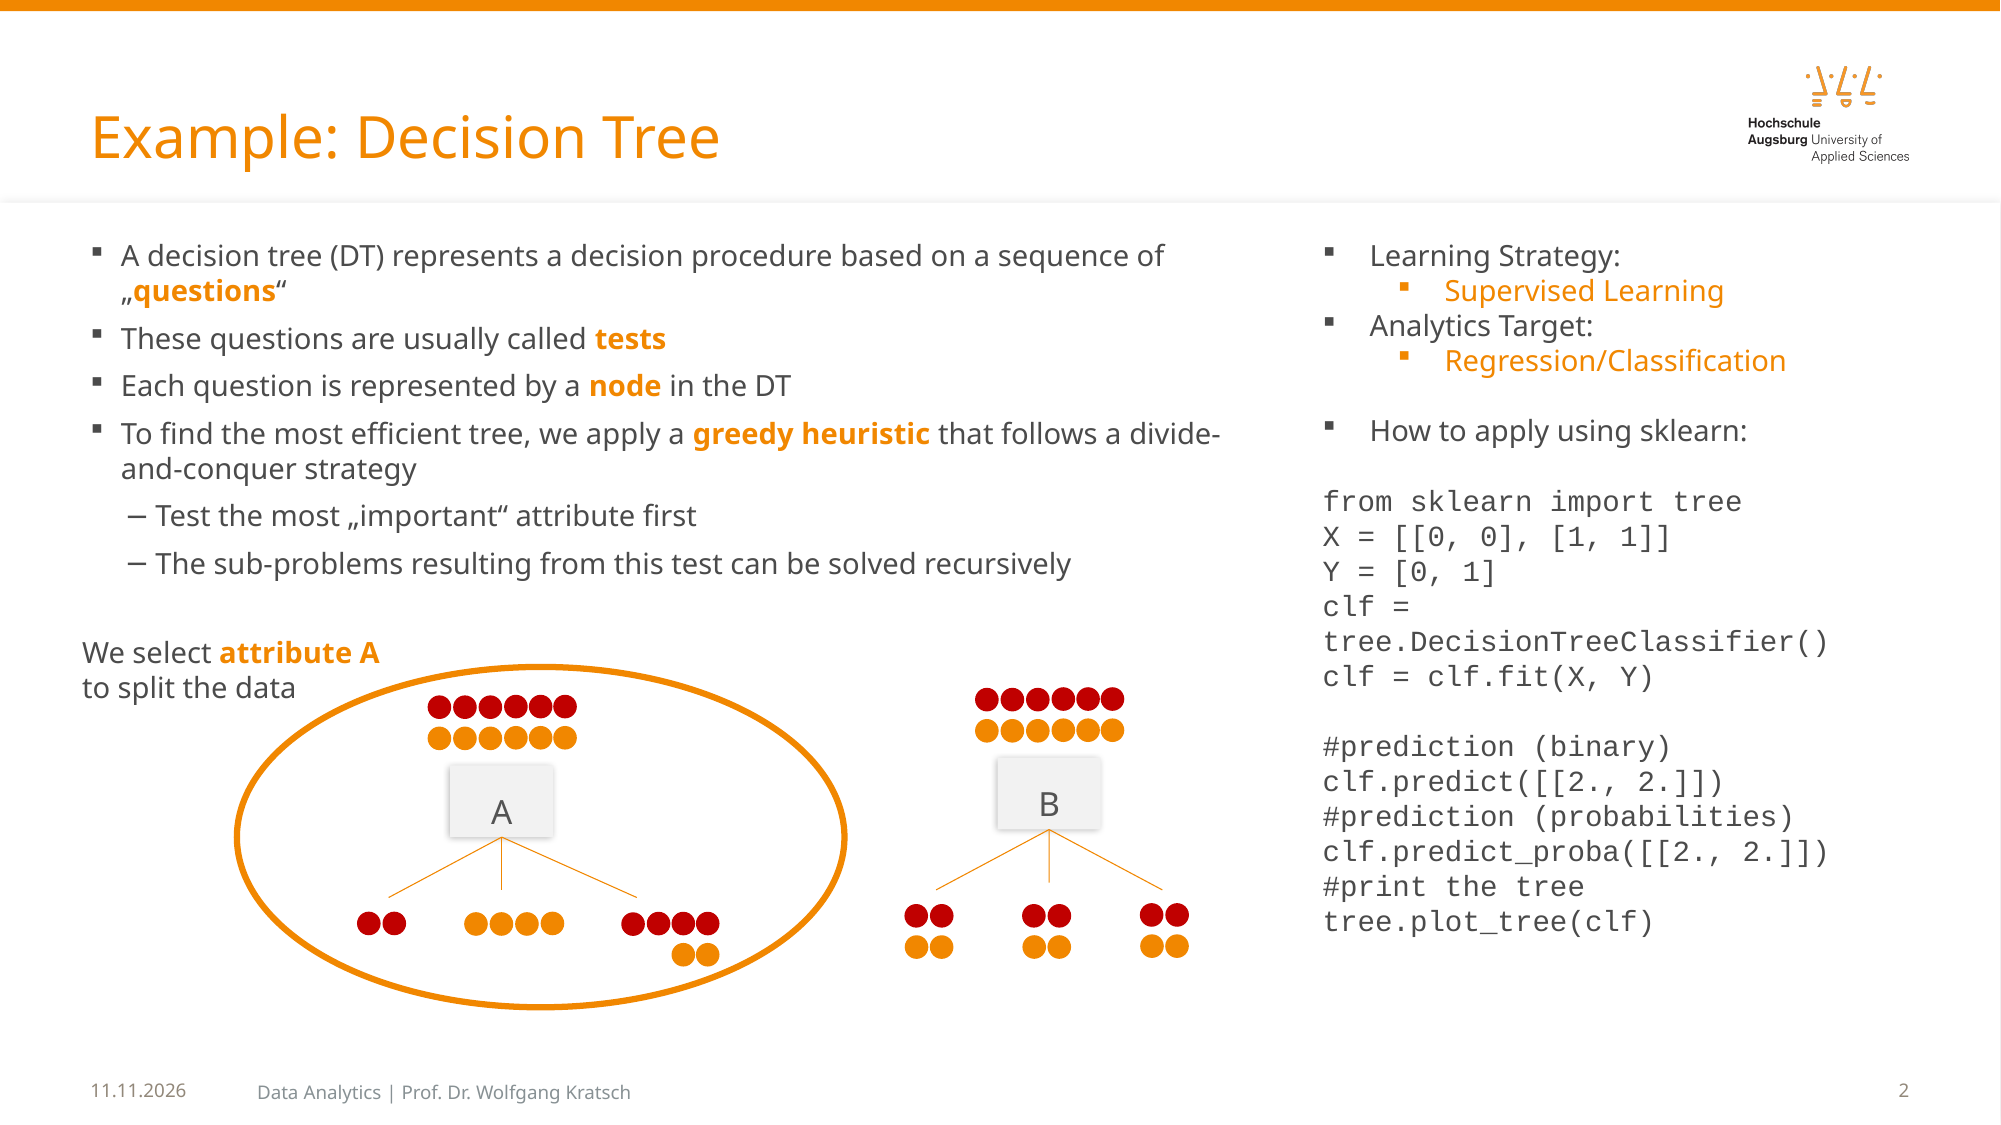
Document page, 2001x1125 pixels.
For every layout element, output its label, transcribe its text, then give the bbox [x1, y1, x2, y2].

text_box [1046, 902, 1073, 929]
text_box [1164, 933, 1190, 959]
text_box [1075, 717, 1100, 744]
text_box [1046, 934, 1073, 960]
text_box [1050, 686, 1076, 712]
text_box B [997, 757, 1102, 829]
text_box [928, 902, 955, 929]
text_box [1024, 686, 1051, 713]
text_box [974, 686, 1000, 713]
text_box [928, 934, 955, 960]
text_box [999, 686, 1025, 713]
list A decision tree (DT) represents a decision procedure based on a sequence of „questions“ These questions are usually called tests Each question is represented by a node in the DT To find the most efficient tree, we apply a greedy heuristic that follows a divide-and-conquer strategy Test the most „important“ attribute first The sub-problems resulting from this test can be solved recursively [90, 237, 1268, 976]
text_box [1099, 686, 1126, 712]
text_box [903, 934, 929, 960]
text_box [1021, 934, 1047, 960]
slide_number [90, 1080, 218, 1104]
text_box [903, 902, 929, 929]
text_box [1099, 717, 1126, 744]
text_box [1164, 902, 1190, 928]
text_box [290, 665, 846, 1009]
text_box [1139, 933, 1164, 959]
text_box [974, 717, 1000, 744]
title Example: Decision Tree [90, 66, 1412, 172]
text_box [1050, 717, 1076, 744]
slide_number 2 [1859, 1080, 1910, 1104]
text_box [1075, 686, 1100, 712]
picture [1748, 66, 1909, 164]
text_box [1138, 902, 1164, 928]
text_box [999, 717, 1025, 744]
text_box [388, 837, 501, 898]
text_box We select attribute A to split the data [82, 634, 399, 935]
text_box [1021, 902, 1047, 929]
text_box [936, 829, 1049, 890]
footer Data Analytics | Prof. Dr. Wolfgang Kratsch [257, 1080, 1743, 1104]
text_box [1049, 829, 1163, 890]
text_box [501, 837, 637, 898]
text_box [1024, 717, 1051, 744]
text_box Learning Strategy: Supervised Learning Analytics Target: Regression/Classification How to apply using sklearn: from sklearn import tree X = [[0, 0], [1, 1]] Y = [0, 1] clf = tree.DecisionTreeClassifier() clf = clf.fit(X, Y) #prediction (binary) clf.predict([[2., 2.]]) #prediction (probabilities) clf.predict_proba([[2., 2.]]) #print the tree tree.plot_tree(clf) [1322, 237, 1933, 976]
